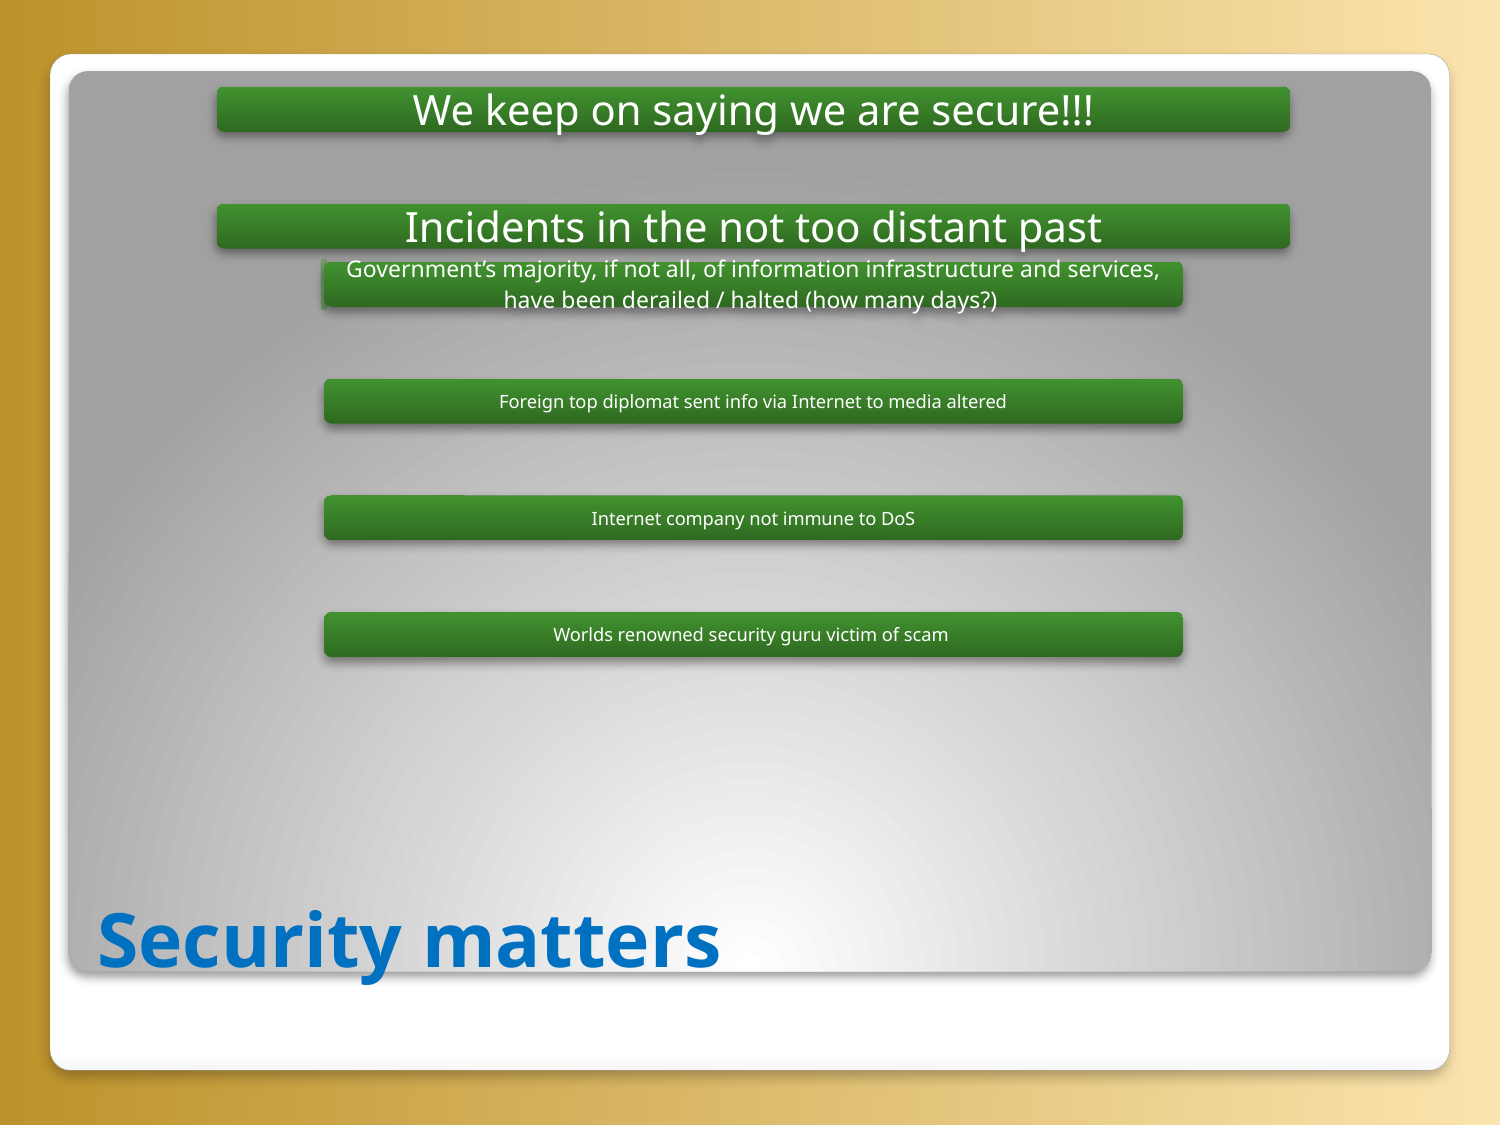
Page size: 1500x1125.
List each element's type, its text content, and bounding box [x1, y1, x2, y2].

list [82, 86, 1426, 775]
title Security matters [82, 817, 1425, 990]
